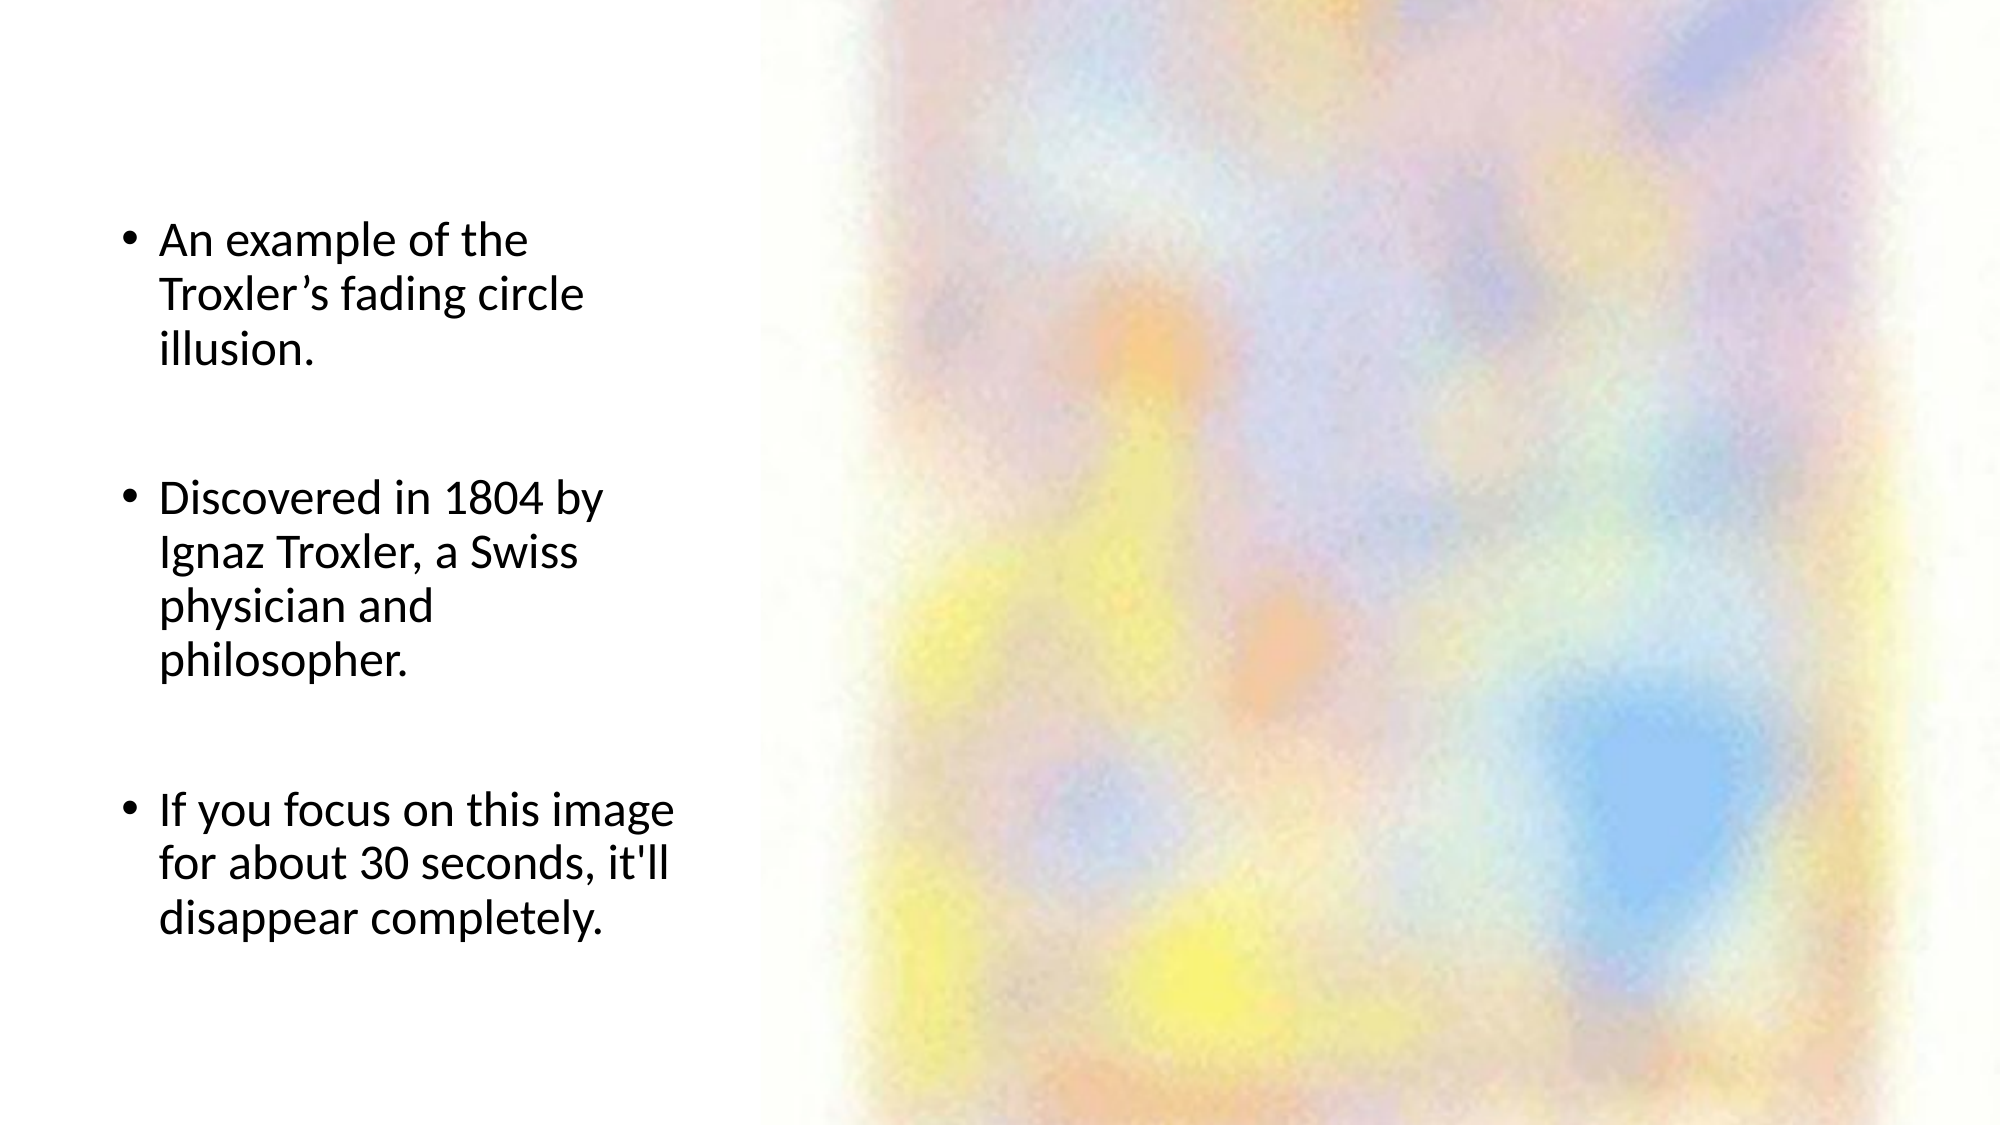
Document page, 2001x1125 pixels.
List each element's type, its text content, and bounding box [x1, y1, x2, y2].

list An example of the Troxler’s fading circle illusion. Discovered in 1804 by Ignaz Troxler, a Swiss physician and philosopher. If you focus on this image for about 30 seconds, it'll disappear completely. [106, 206, 706, 1021]
picture [760, 0, 2000, 1125]
